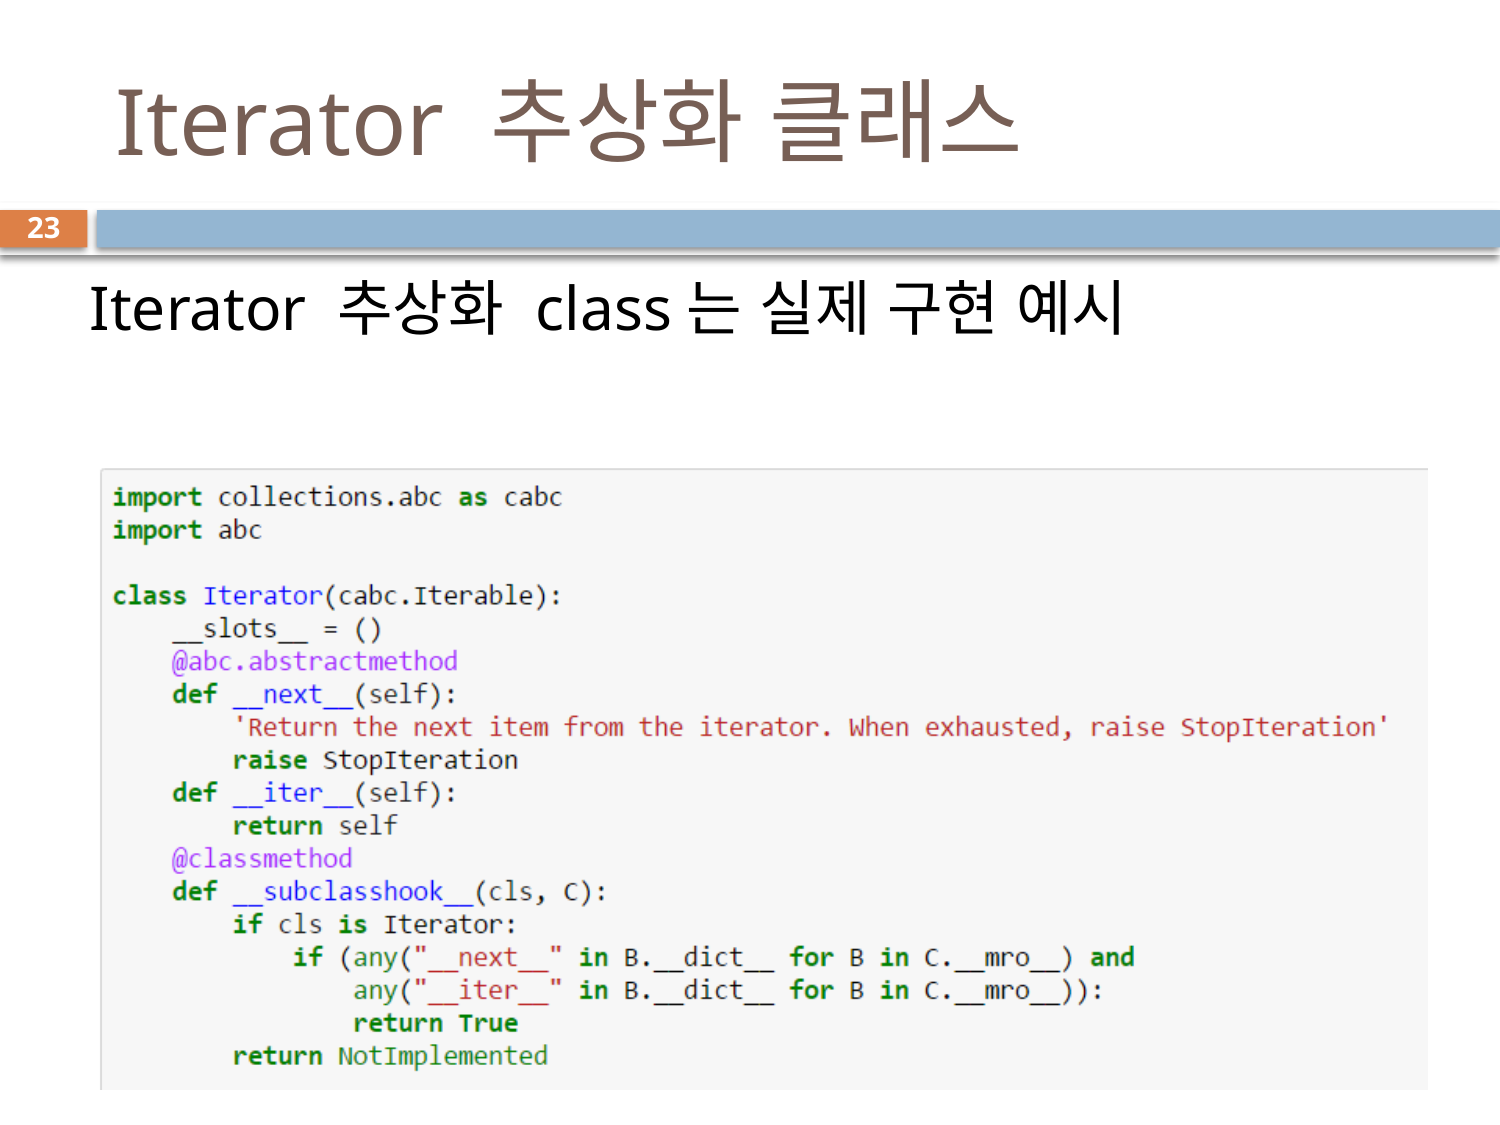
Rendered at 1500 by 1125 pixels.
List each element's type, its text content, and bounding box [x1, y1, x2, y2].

picture [88, 467, 1428, 1091]
list Iterator 추상화 class는 실제 구현 예시 [75, 262, 1425, 563]
title Iterator 추상화 클래스 [100, 37, 1438, 200]
slide_number 23 [0, 208, 88, 249]
